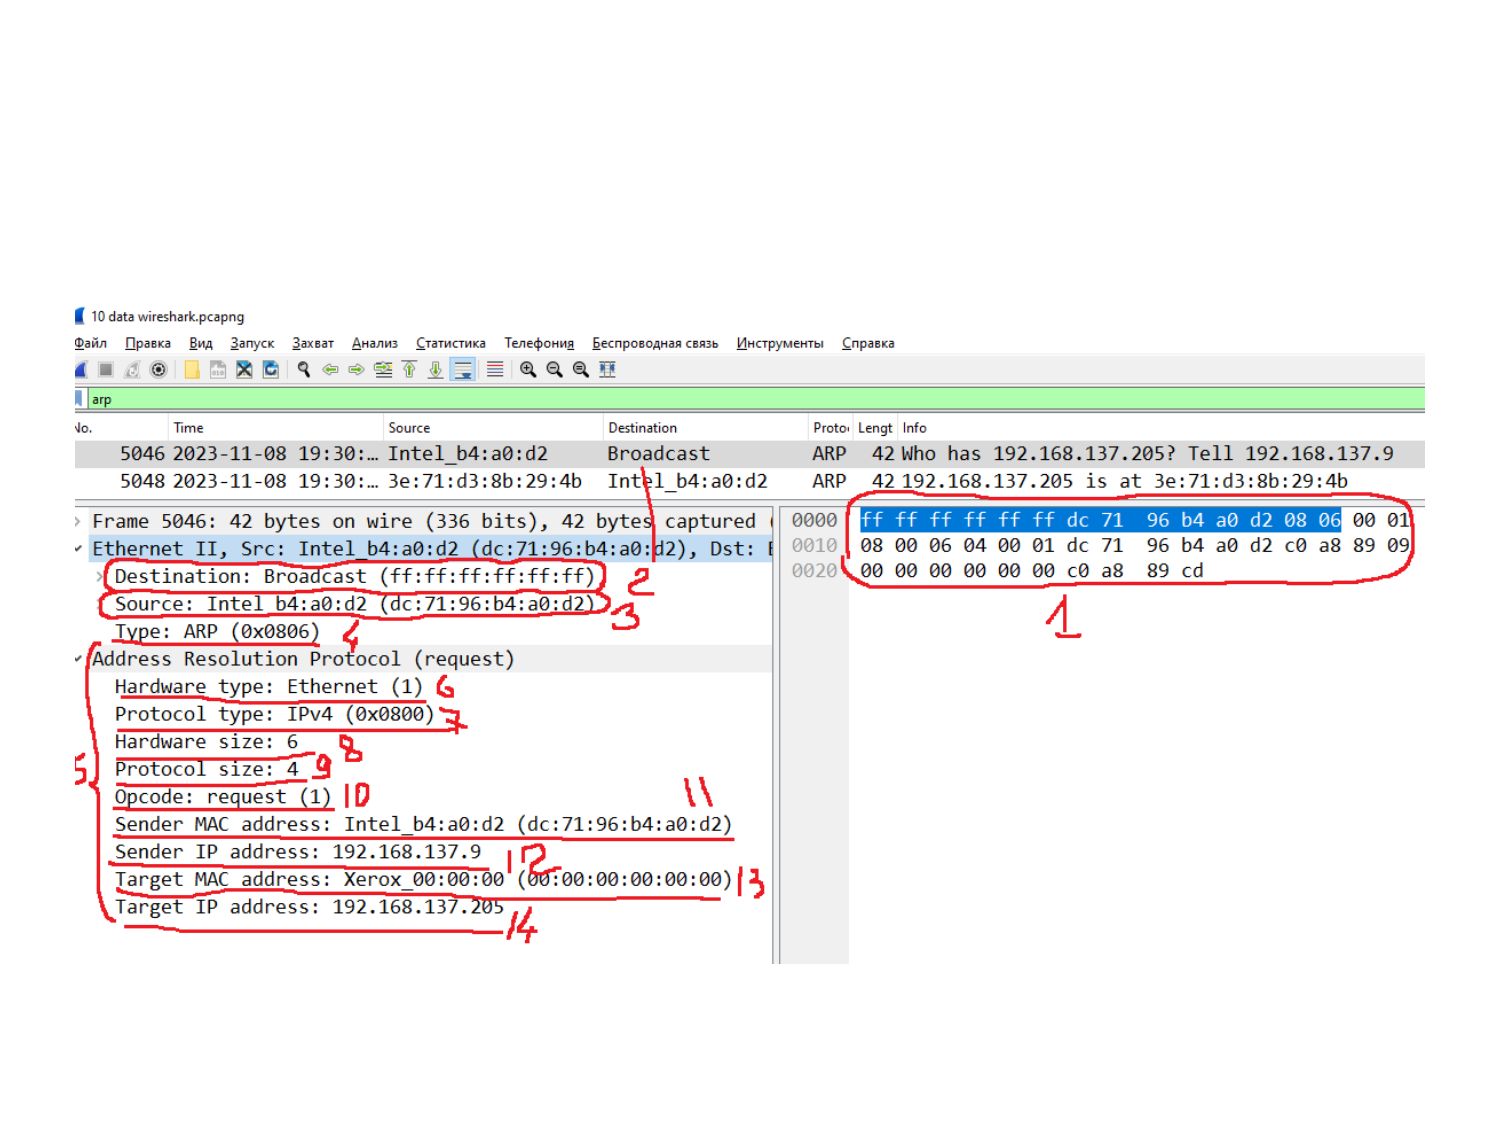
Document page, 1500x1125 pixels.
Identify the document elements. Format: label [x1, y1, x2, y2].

list [74, 303, 1426, 964]
